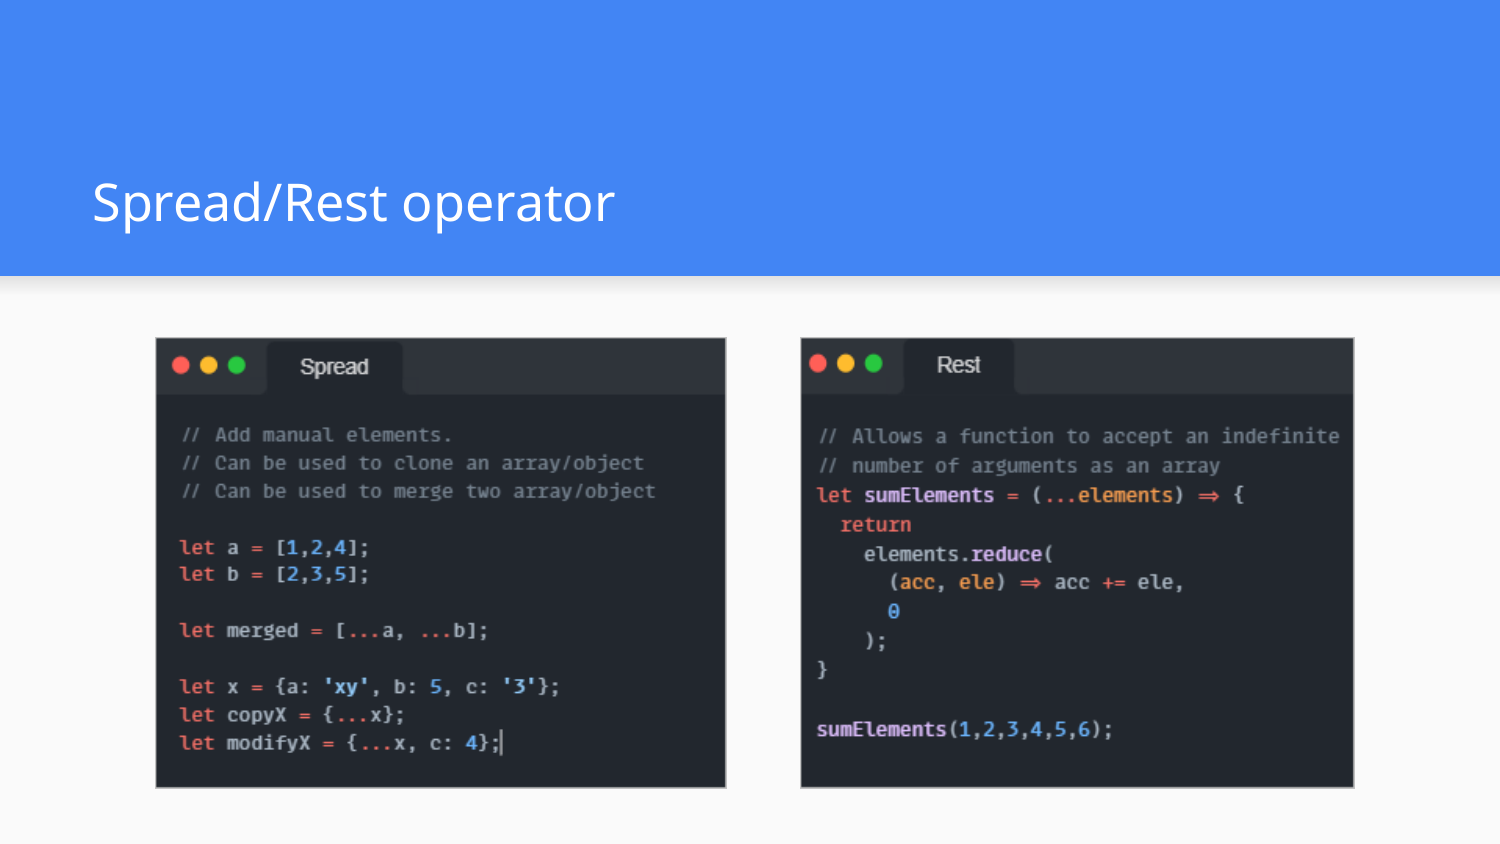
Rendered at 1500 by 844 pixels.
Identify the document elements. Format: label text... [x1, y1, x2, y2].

picture [155, 336, 727, 789]
title Spread/Rest operator [77, 121, 1427, 248]
picture [799, 336, 1355, 789]
